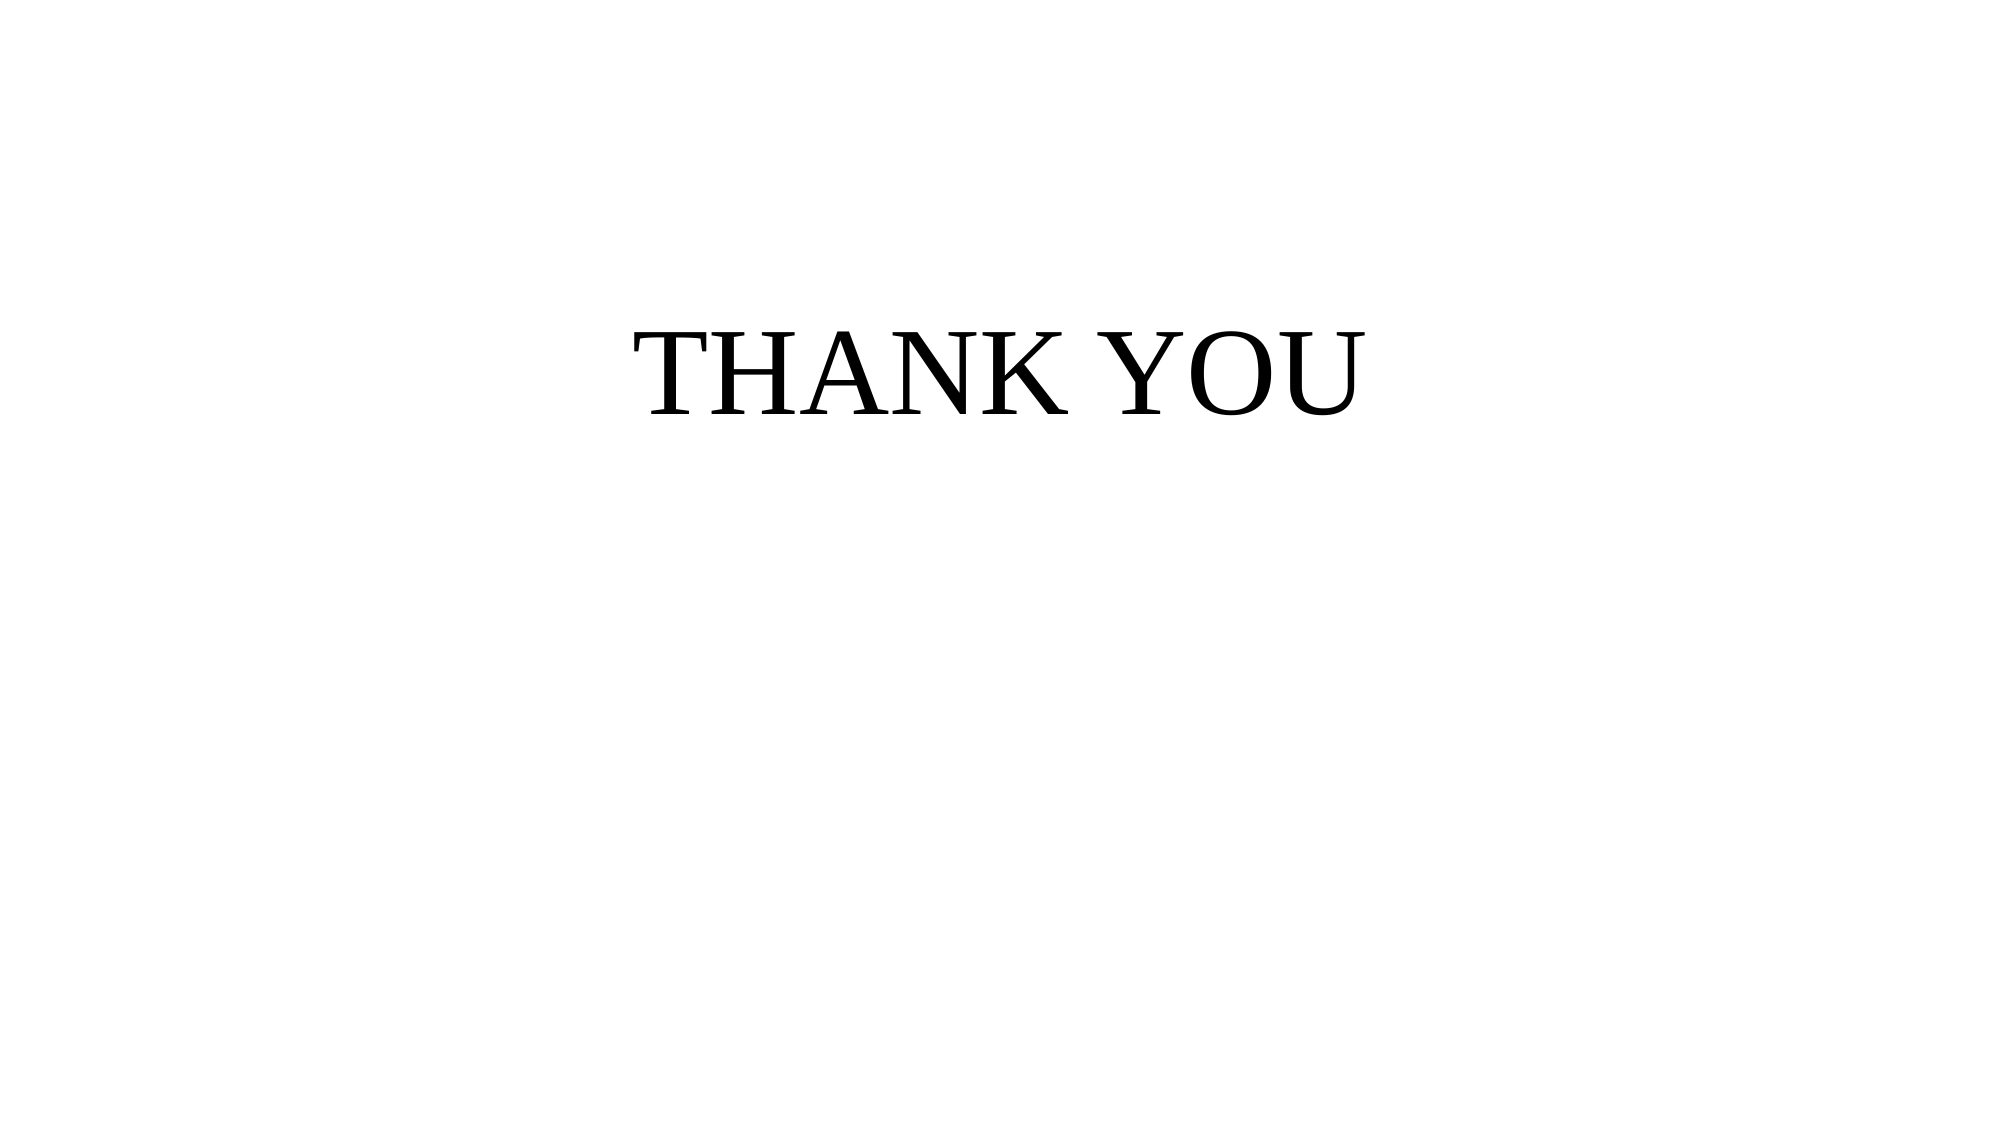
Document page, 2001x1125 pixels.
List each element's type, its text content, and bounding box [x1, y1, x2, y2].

list THANK YOU [137, 299, 1863, 1014]
